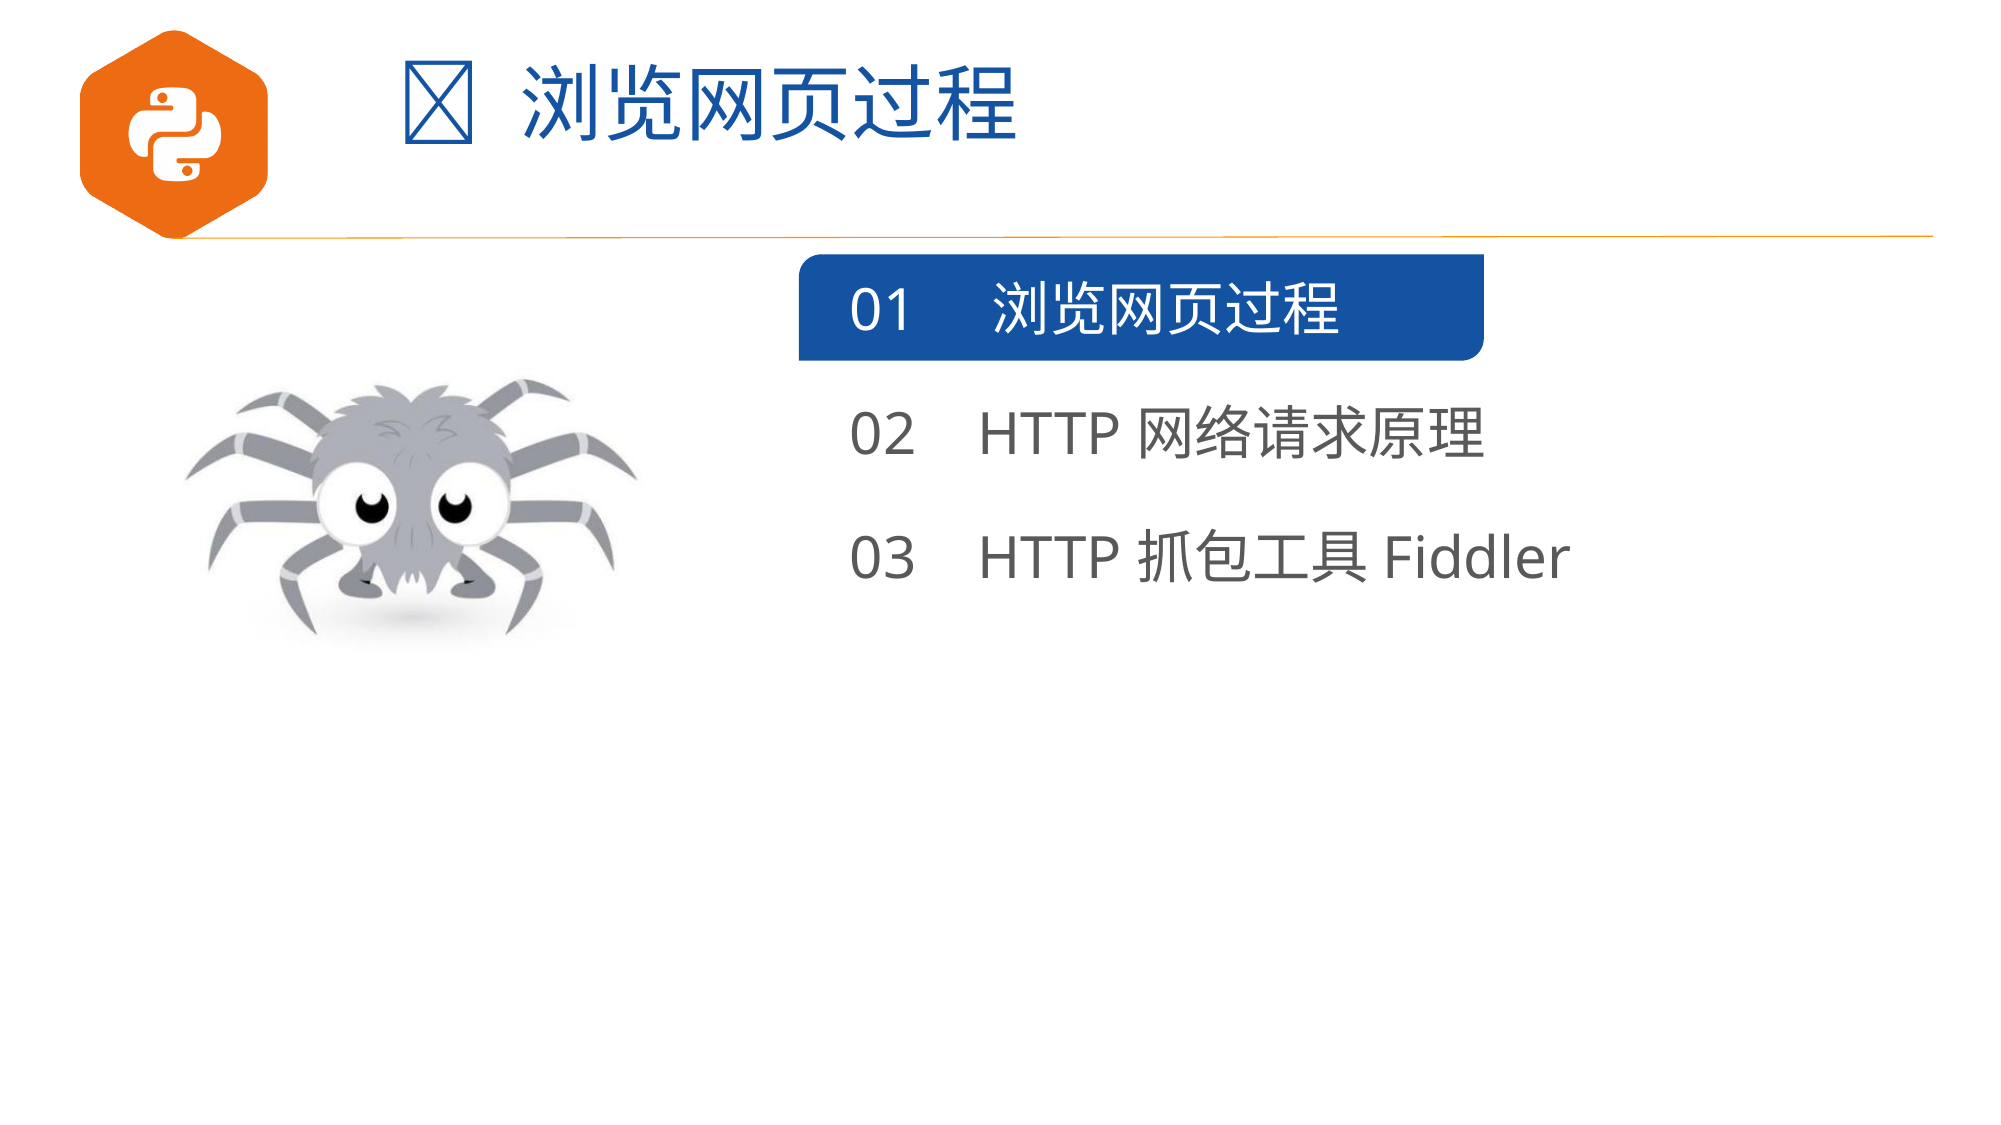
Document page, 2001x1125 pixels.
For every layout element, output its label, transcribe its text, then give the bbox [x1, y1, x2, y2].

text_box 03 HTTP抓包工具Fiddler [849, 519, 1657, 590]
text_box [797, 253, 1485, 362]
picture [80, 30, 268, 239]
text_box 02 HTTP网络请求原理 [849, 395, 1606, 467]
text_box 01 浏览网页过程 [849, 272, 1497, 343]
picture [150, 335, 672, 678]
text_box  浏览网页过程 [382, 43, 1227, 159]
